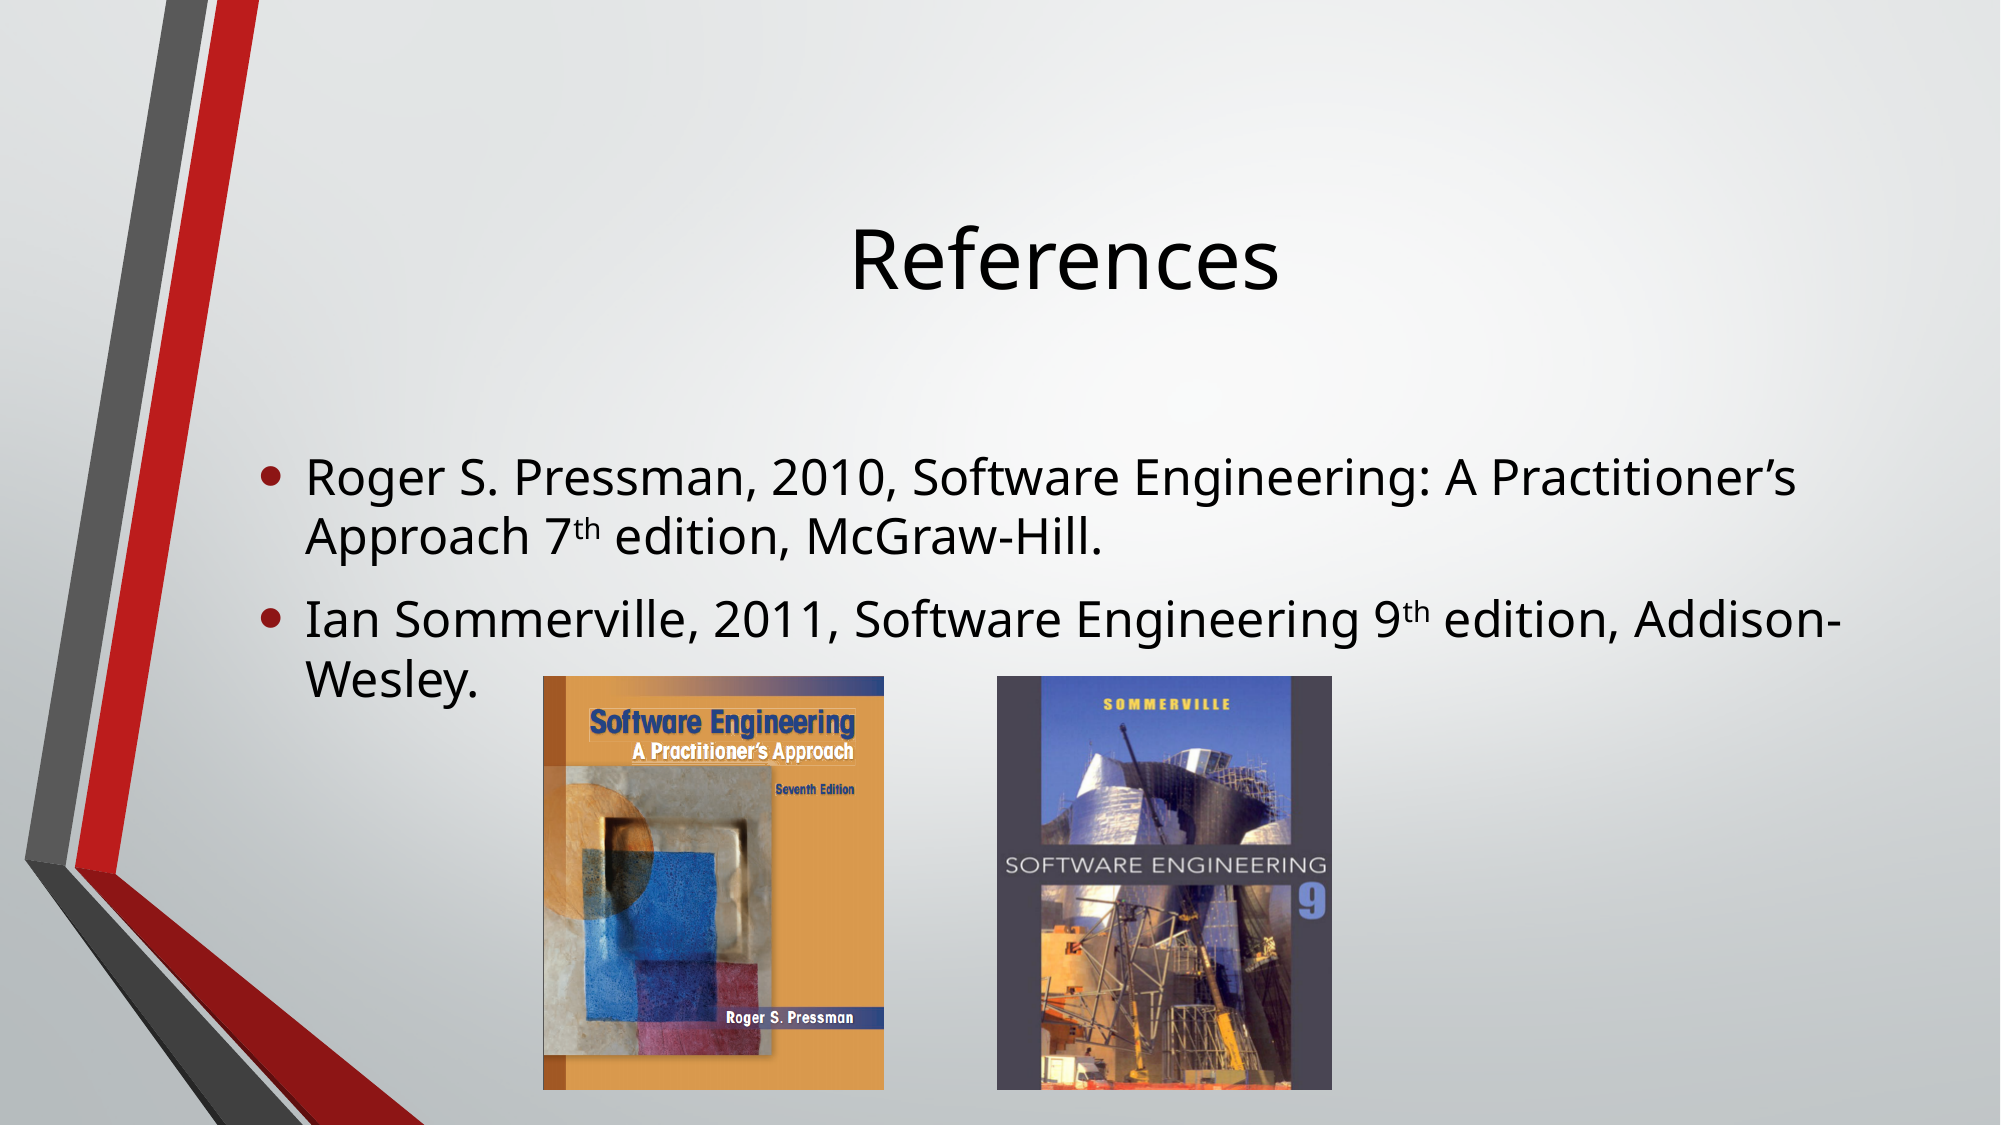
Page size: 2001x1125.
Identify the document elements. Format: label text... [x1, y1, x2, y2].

list Roger S. Pressman, 2010, Software Engineering: A Practitioner’s Approach 7th edition, McGraw-Hill. Ian Sommerville, 2011, Software Engineering 9th edition, Addison-Wesley. [243, 437, 1887, 950]
picture [542, 675, 884, 1090]
title References [243, 112, 1887, 400]
picture [996, 675, 1332, 1090]
